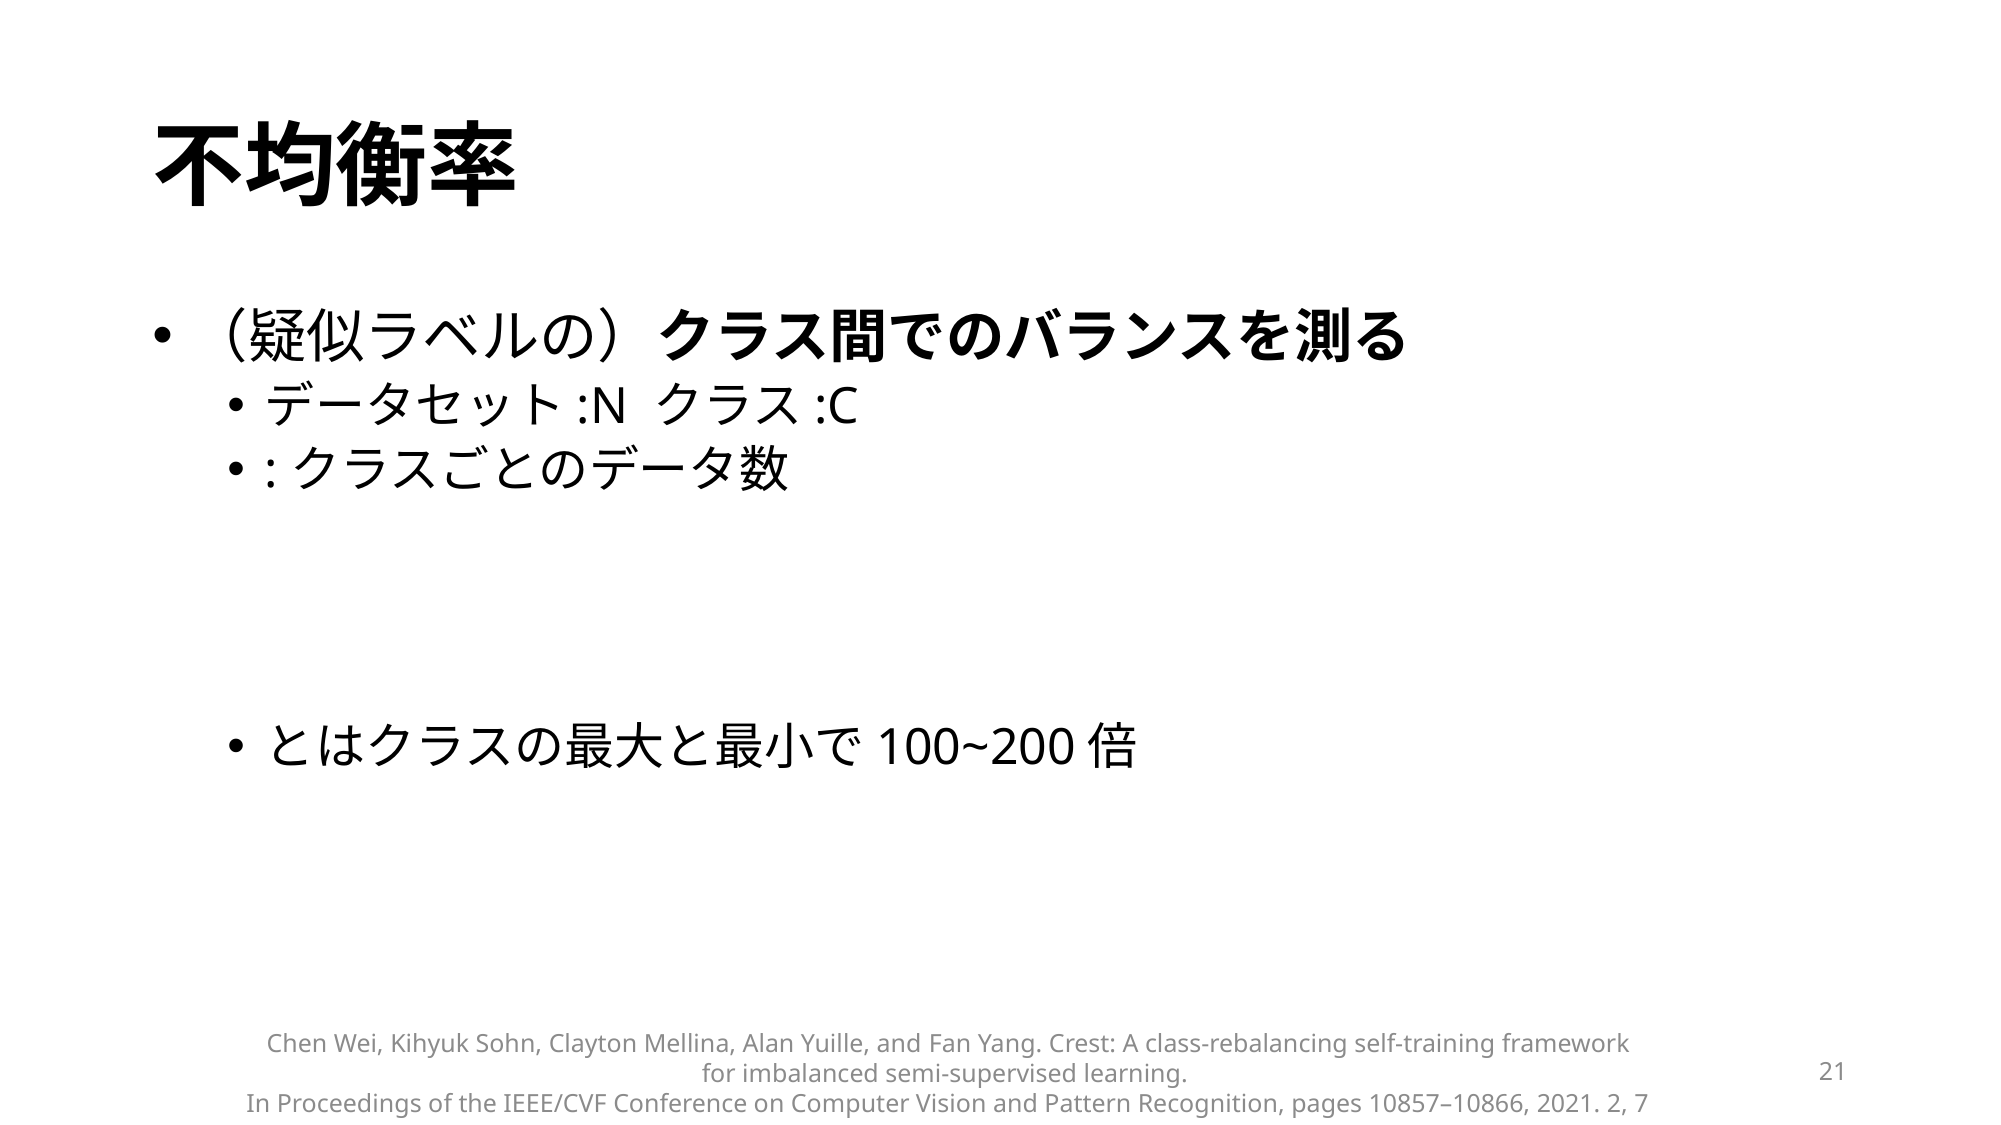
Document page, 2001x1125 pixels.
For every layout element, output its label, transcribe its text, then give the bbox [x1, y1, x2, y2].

footer Chen Wei, Kihyuk Sohn, Clayton Mellina, Alan Yuille, and Fan Yang. Crest: A class-rebalancing self-training framework for imbalanced semi-supervised learning. In Proceedings of the IEEE/CVF Conference on Computer Vision and Pattern Recognition, pages 10857–10866, 2021. 2, 7 [137, 1042, 1760, 1103]
title 不均衡率 [137, 59, 1863, 278]
slide_number 21 [1760, 1042, 1863, 1103]
